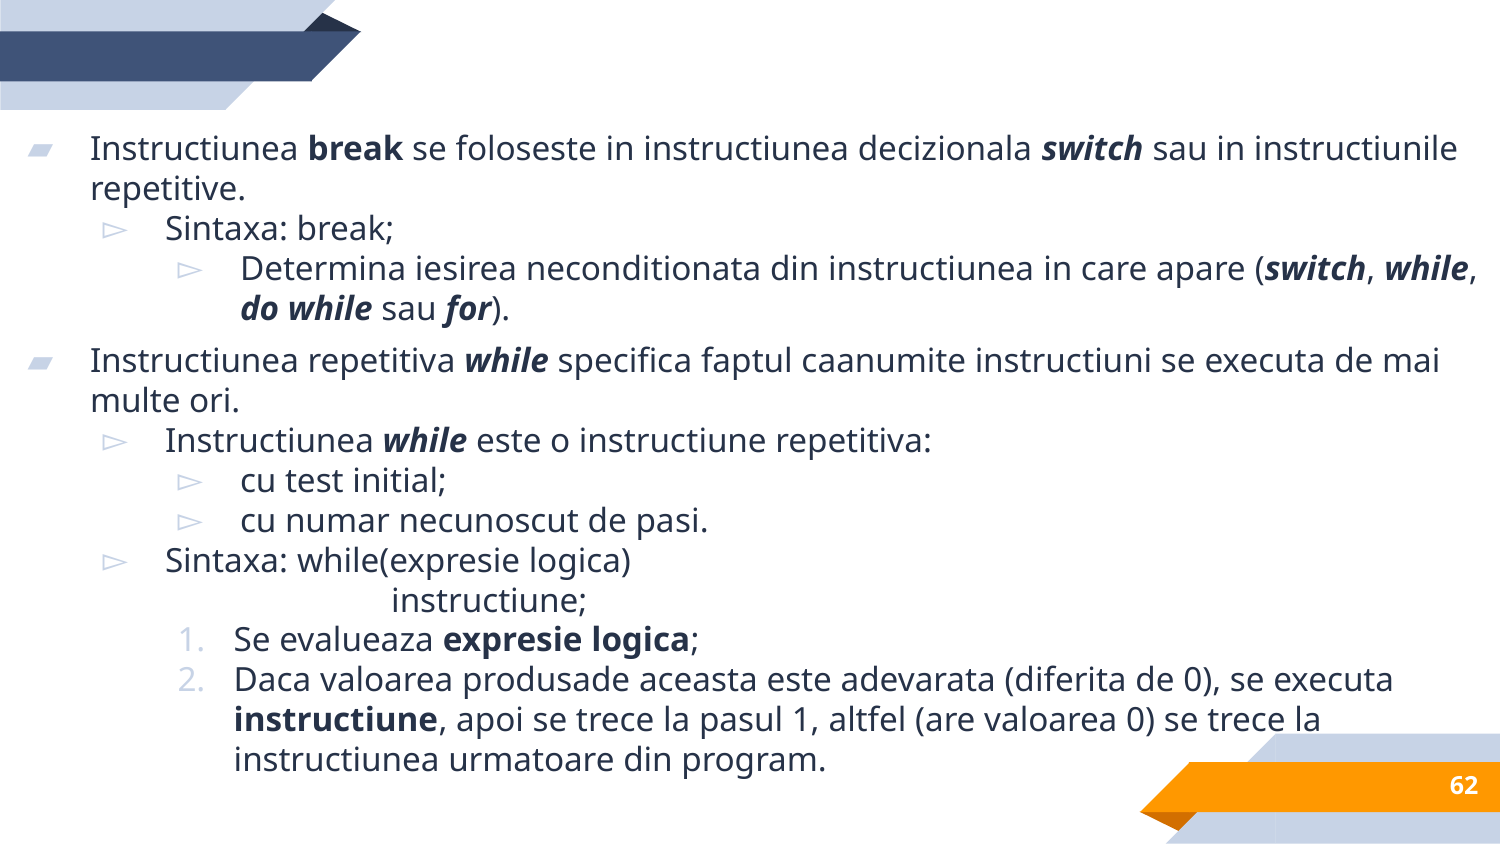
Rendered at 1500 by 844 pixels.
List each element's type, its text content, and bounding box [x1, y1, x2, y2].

list Instructiunea break se foloseste in instructiunea decizionala switch sau in instructiunile repetitive. Sintaxa: break; Determina iesirea neconditionata din instructiunea in care apare (switch, while, do while sau for). Instructiunea repetitiva while specifica faptul caanumite instructiuni se executa de mai multe ori. Instructiunea while este o instructiune repetitiva: cu test initial; cu numar necunoscut de pasi. Sintaxa: while(expresie logica) instructiune; Se evalueaza expresie logica; Daca valoarea produsade aceasta este adevarata (diferita de 0), se executa instructiune, apoi se trece la pasul 1, altfel (are valoarea 0) se trece la instructiunea urmatoare din program. [0, 112, 1500, 844]
